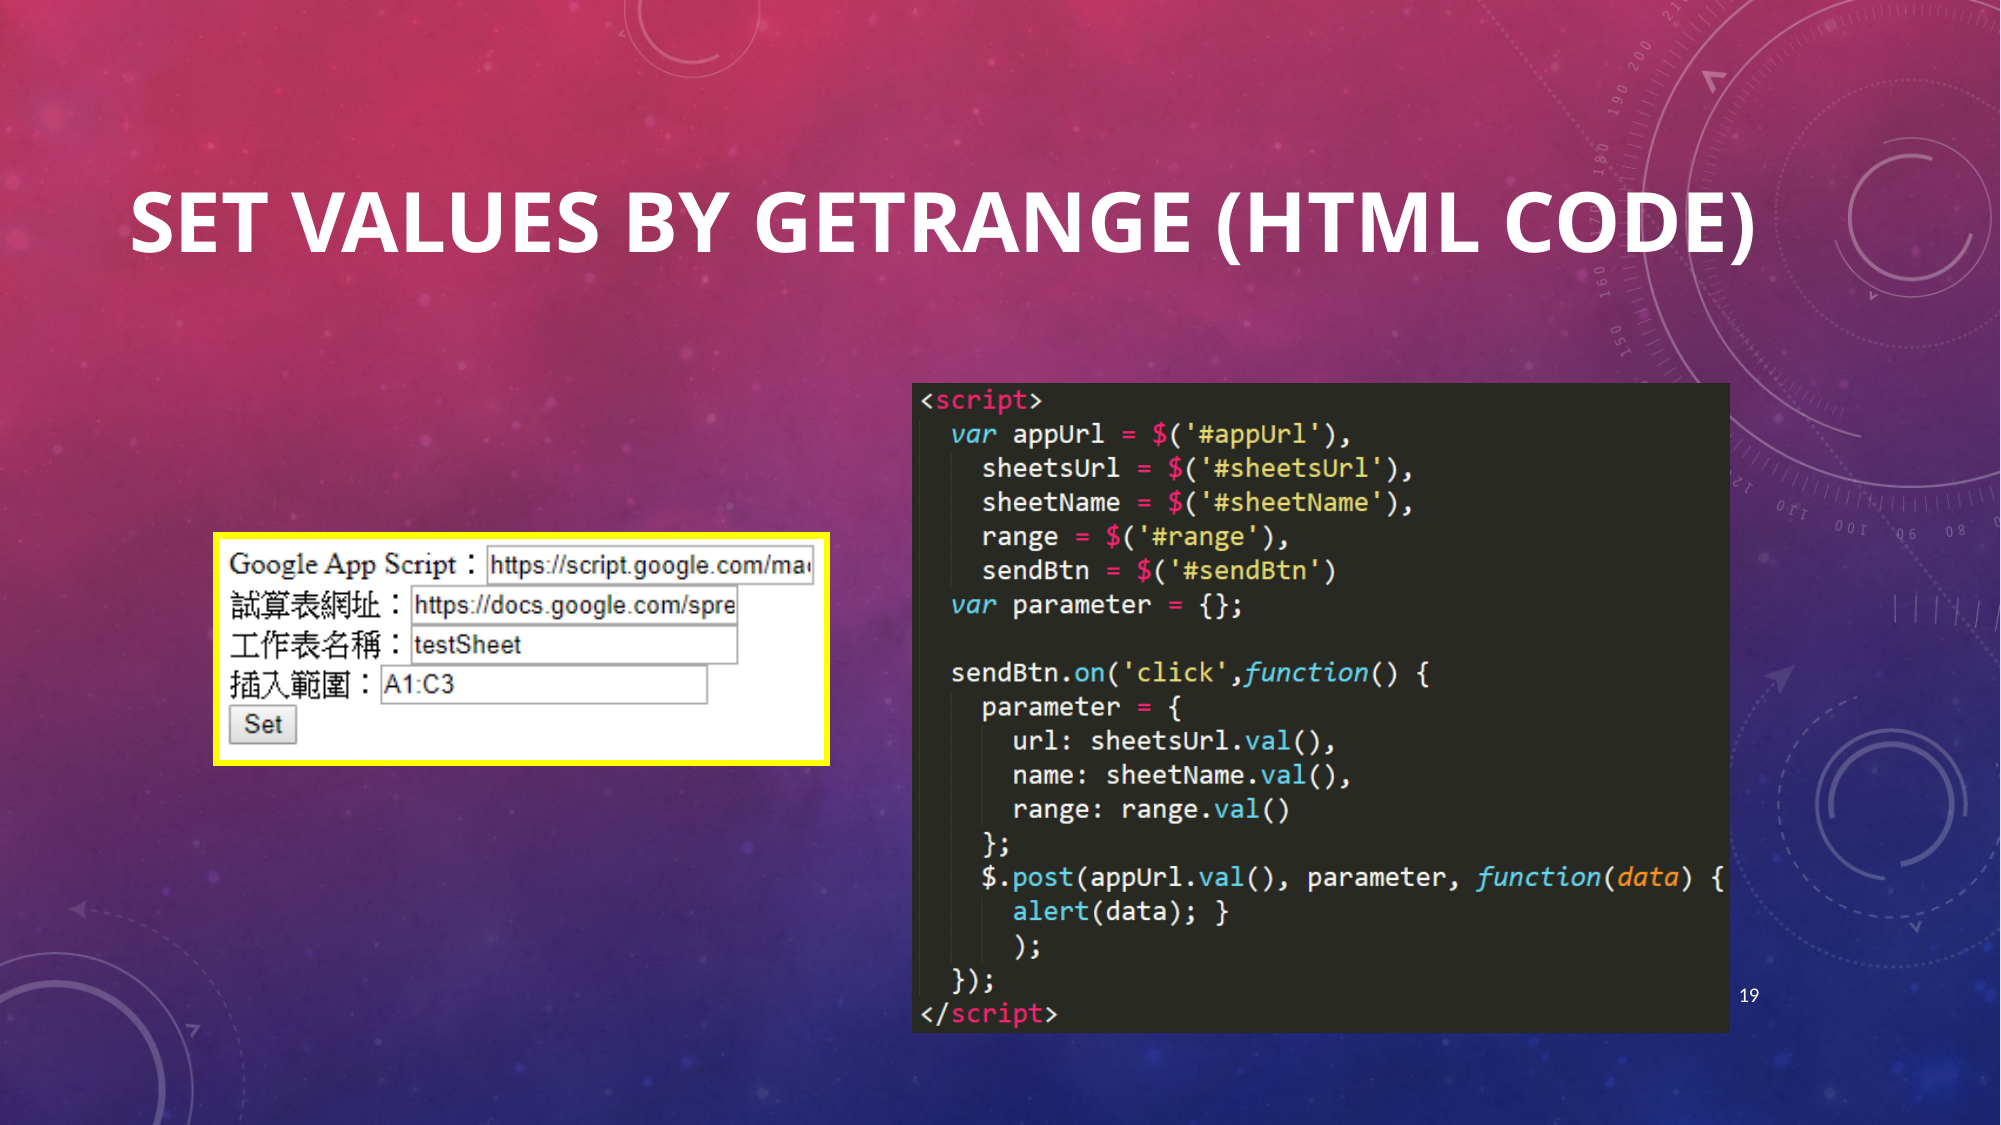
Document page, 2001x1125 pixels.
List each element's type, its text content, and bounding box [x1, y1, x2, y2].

picture [0, 0, 2001, 1125]
slide_number 19 [1734, 963, 1775, 1025]
title set values by getrange (HTML Code) [112, 99, 1775, 339]
